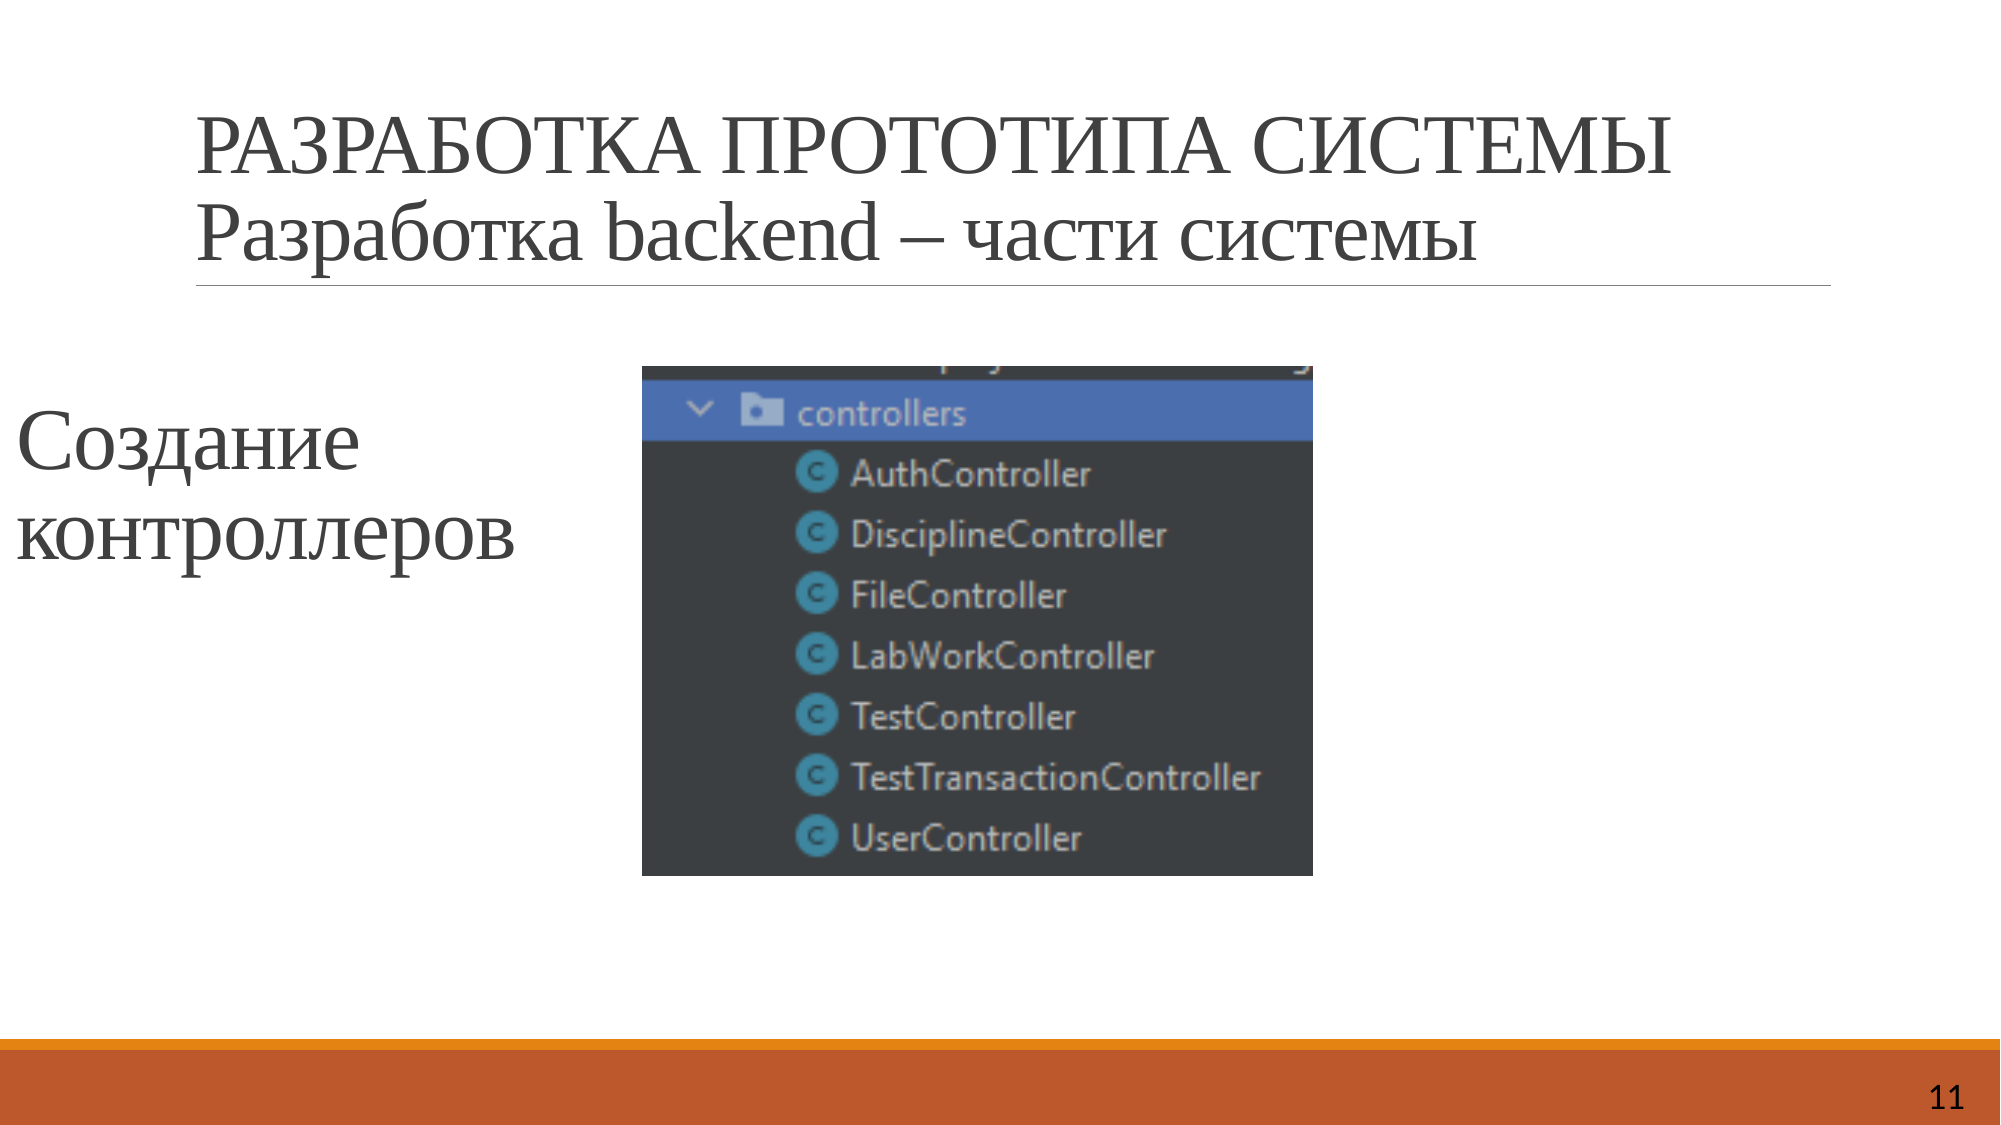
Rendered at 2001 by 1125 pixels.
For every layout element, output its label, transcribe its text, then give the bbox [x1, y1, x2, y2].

text_box Создание контроллеров [1, 329, 559, 585]
picture [642, 365, 1314, 877]
title РАЗРАБОТКА ПРОТОТИПА СИСТЕМЫ Разработка backend – части системы [180, 47, 1830, 285]
text_box 11 [1912, 1064, 2000, 1125]
